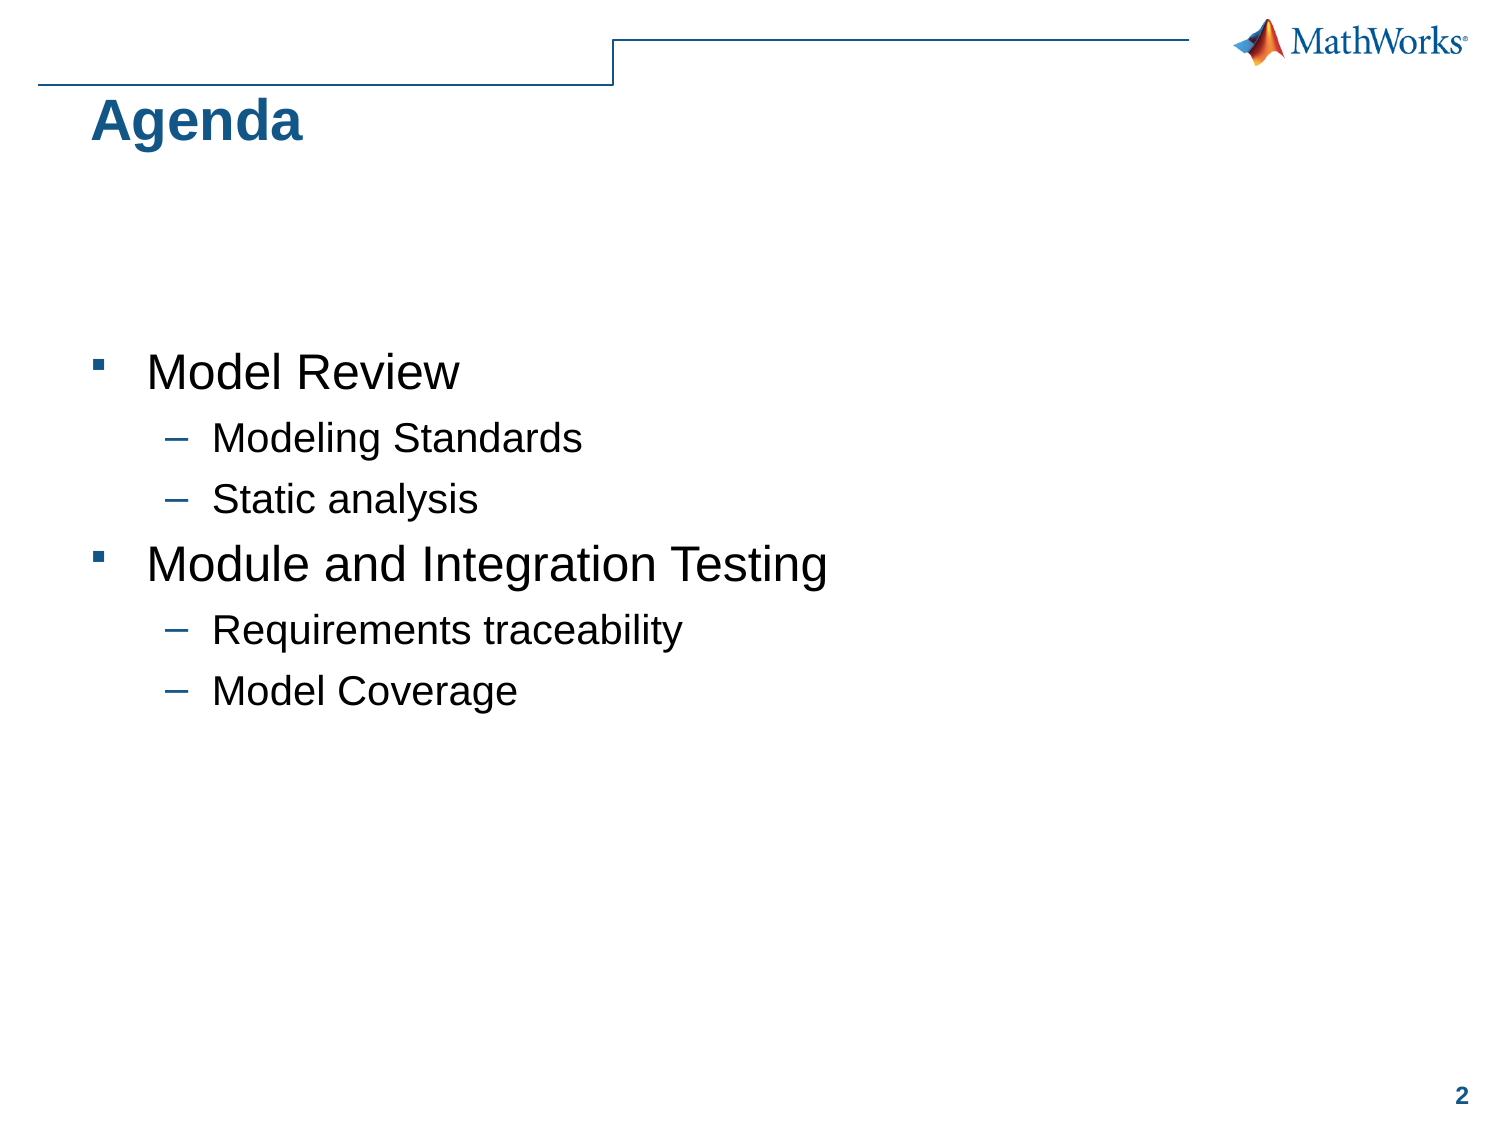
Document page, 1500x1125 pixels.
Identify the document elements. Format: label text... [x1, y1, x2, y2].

list Model Review Modeling Standards Static analysis Module and Integration Testing Requirements traceability Model Coverage [75, 262, 1400, 1025]
title Agenda [75, 75, 1400, 238]
picture [1226, 7, 1483, 78]
